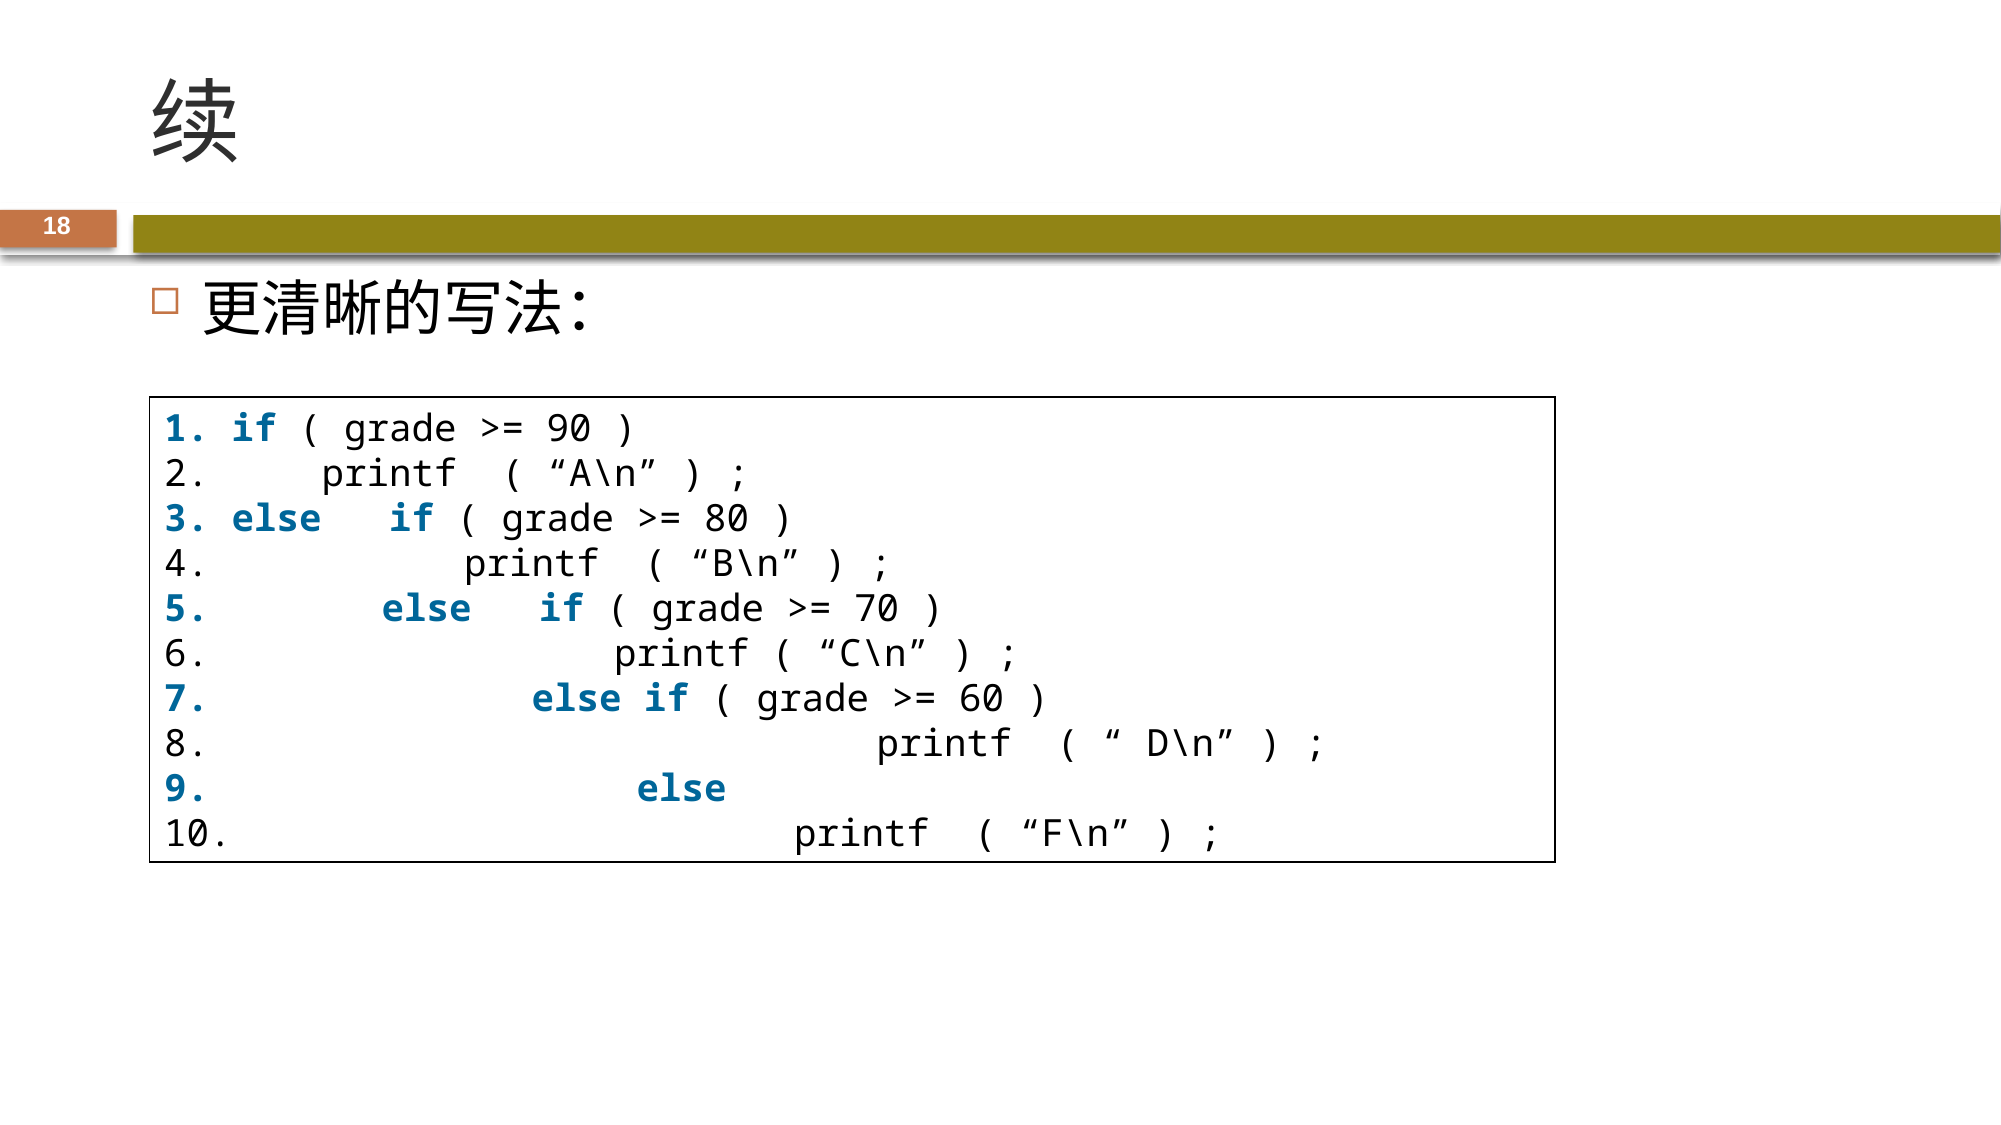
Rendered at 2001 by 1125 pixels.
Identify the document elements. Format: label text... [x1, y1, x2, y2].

slide_number 18 [0, 207, 114, 248]
title 续 [133, 37, 1918, 201]
text_box if ( grade >= 90 ) printf ( “A\n” ) ; else if ( grade >= 80 ) printf ( “B\n” ) ; else if ( grade >= 70 ) printf ( “C\n” ) ; else if ( grade >= 60 ) printf ( “ D\n” ) ; else printf ( “F\n” ) ; [149, 397, 1556, 862]
list 更清晰的写法： [133, 262, 1918, 374]
